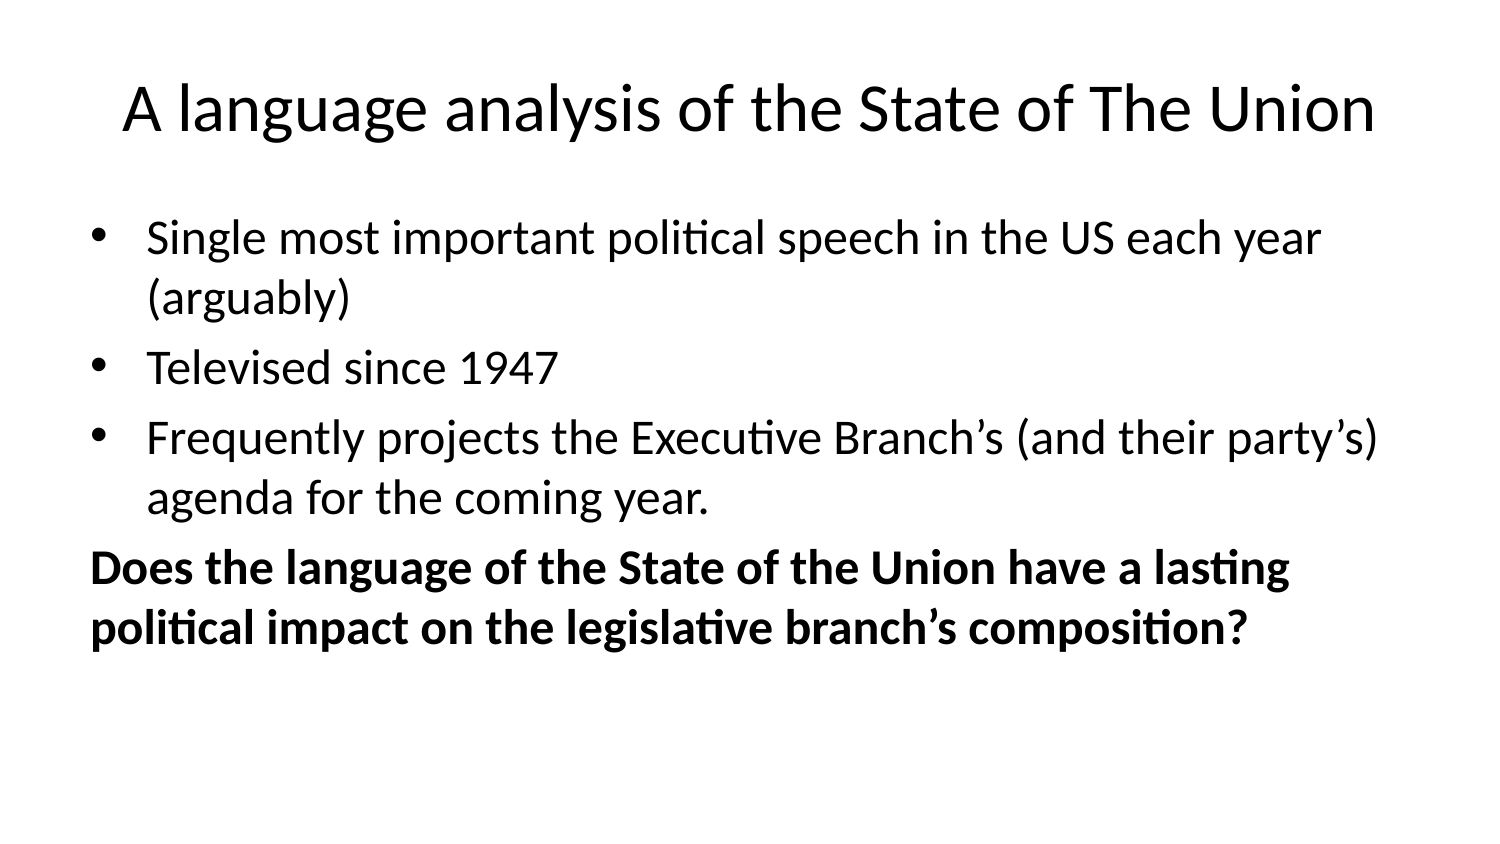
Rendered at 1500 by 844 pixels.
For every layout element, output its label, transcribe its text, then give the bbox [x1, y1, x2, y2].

list Single most important political speech in the US each year (arguably) Televised since 1947 Frequently projects the Executive Branch’s (and their party’s) agenda for the coming year. Does the language of the State of the Union have a lasting political impact on the legislative branch’s composition? [75, 196, 1425, 754]
title A language analysis of the State of The Union [75, 33, 1425, 175]
